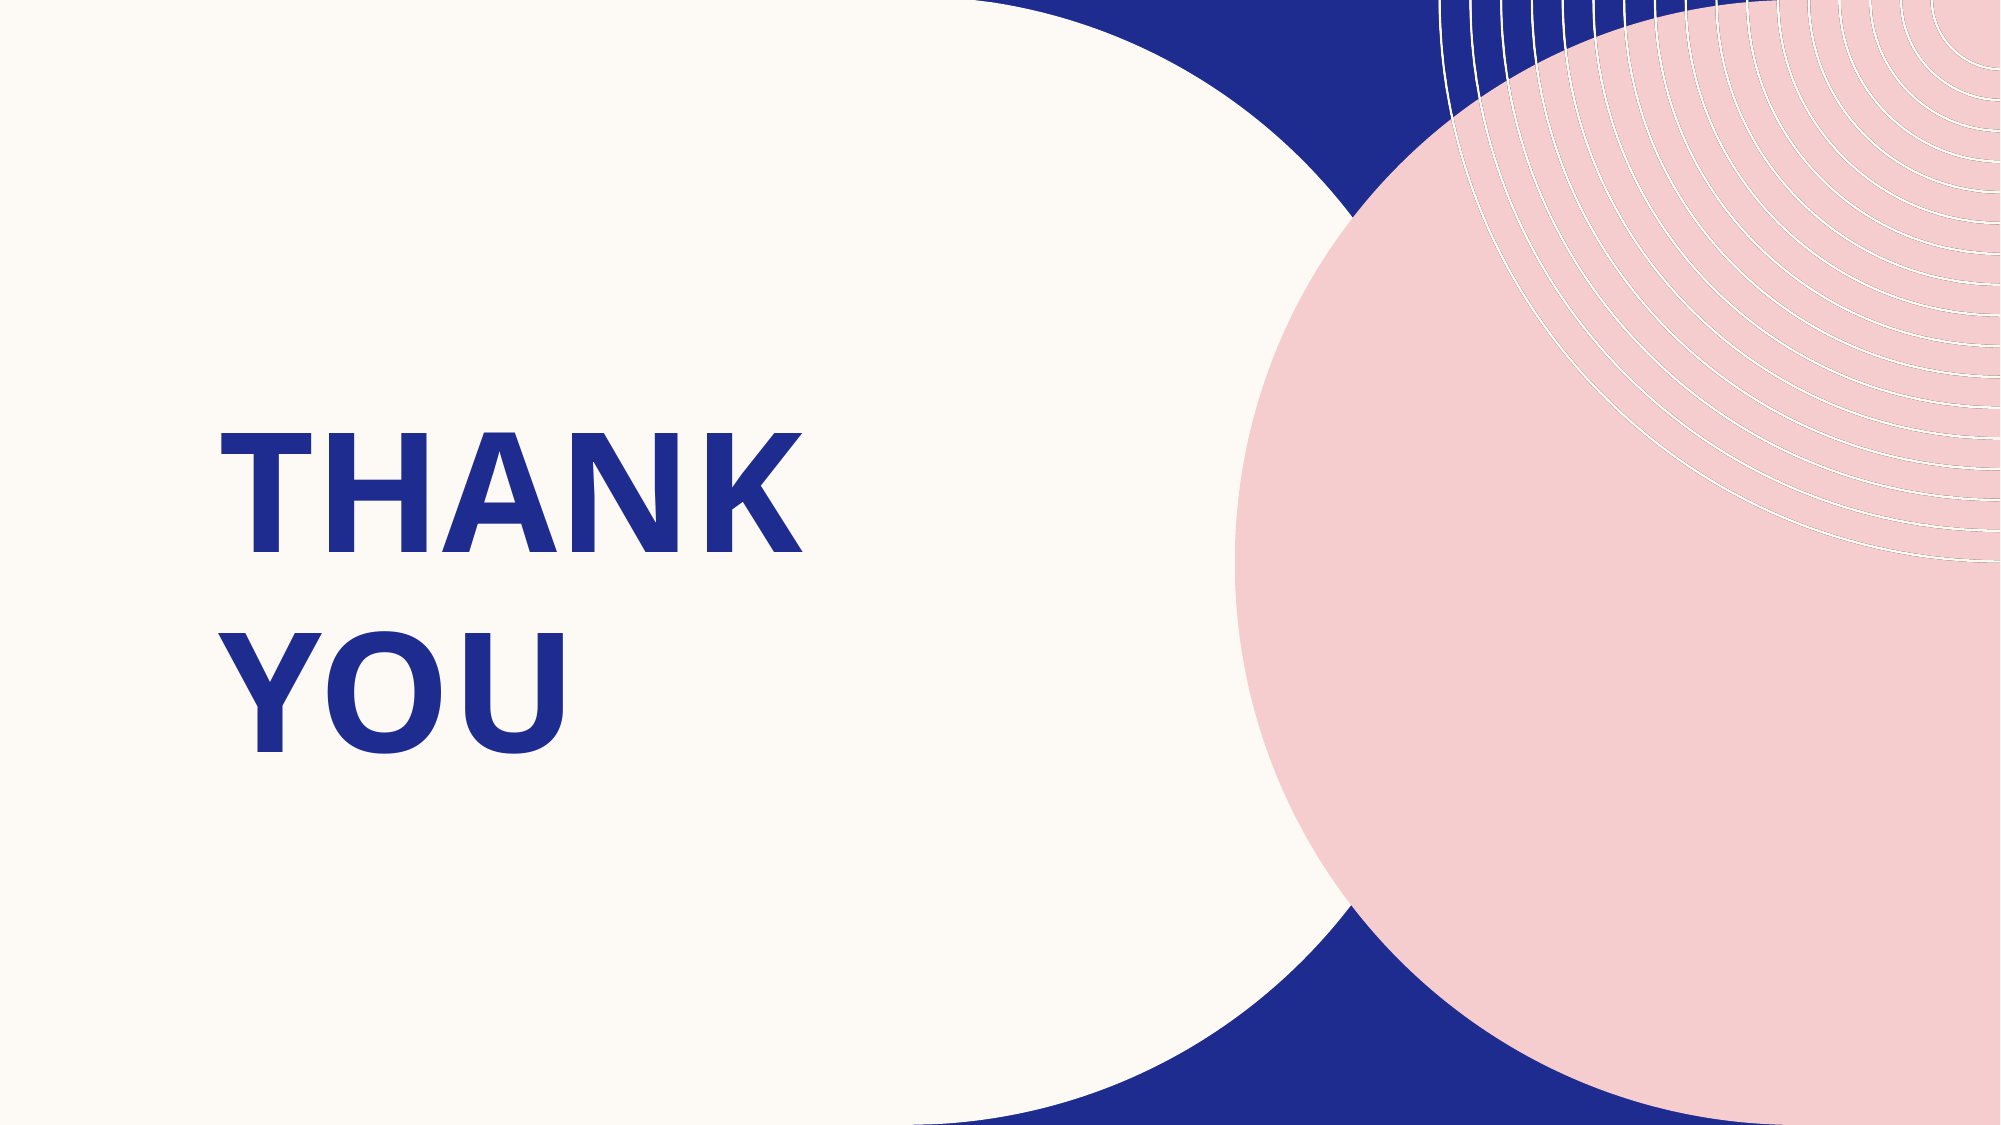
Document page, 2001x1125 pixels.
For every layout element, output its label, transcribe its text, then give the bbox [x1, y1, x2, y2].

picture [1438, 0, 2001, 563]
title Thank you [203, 338, 1141, 787]
